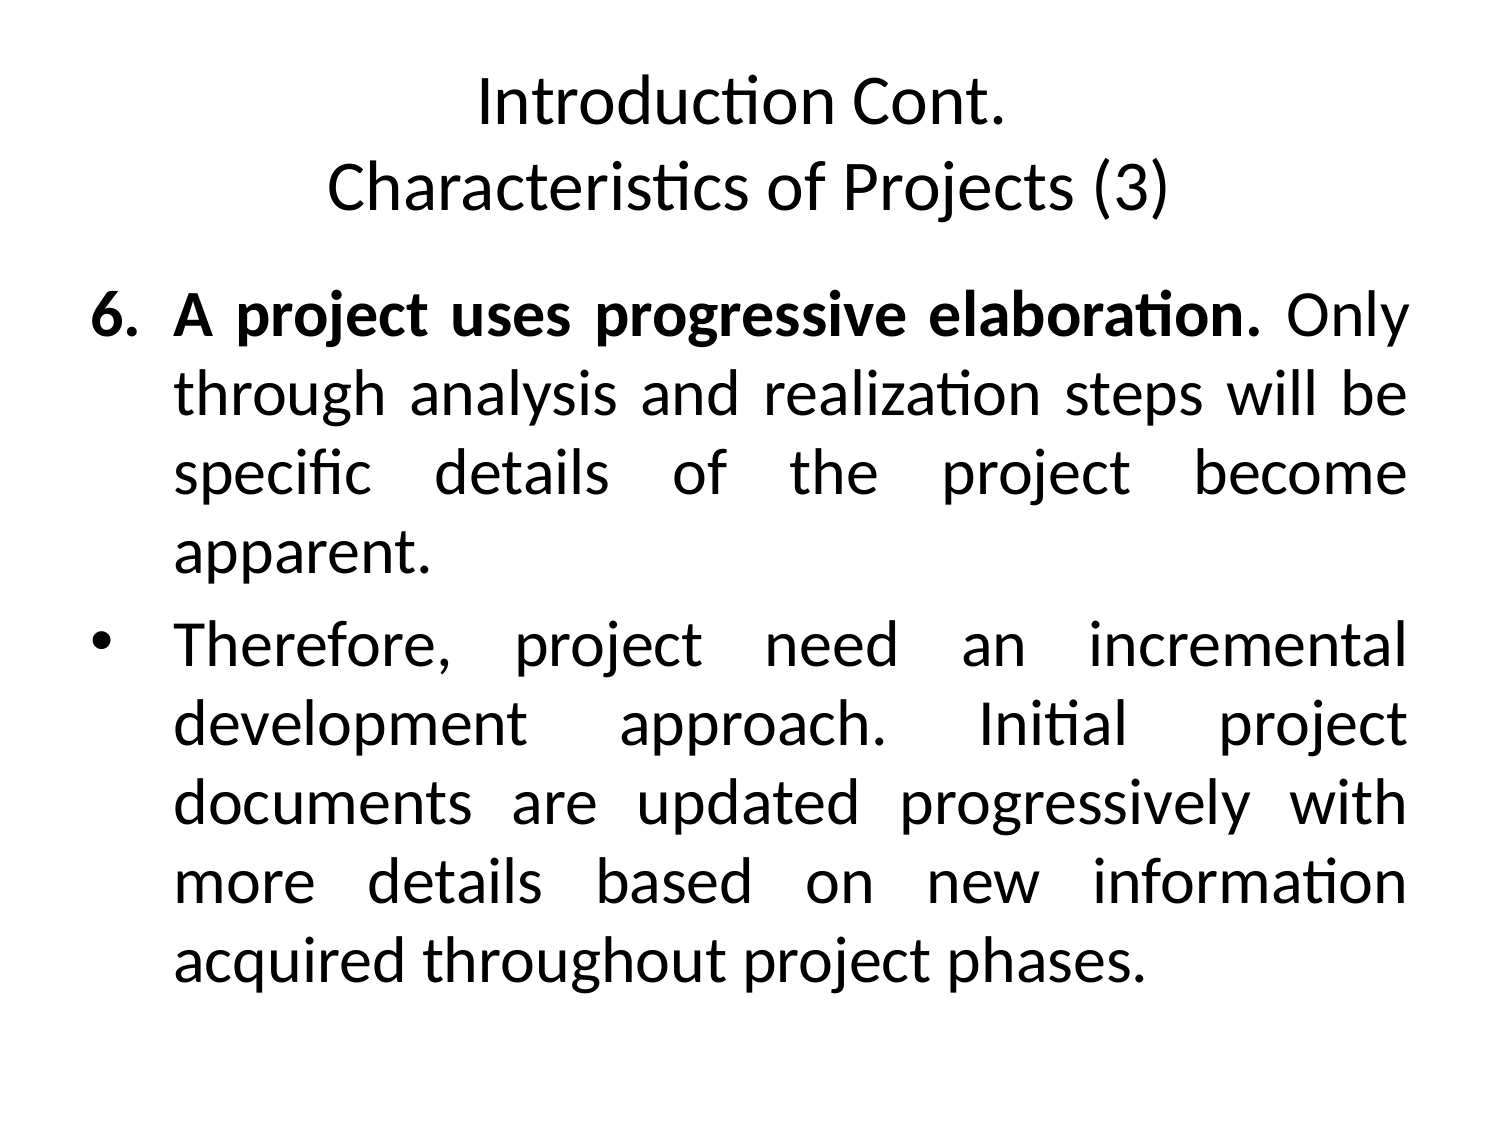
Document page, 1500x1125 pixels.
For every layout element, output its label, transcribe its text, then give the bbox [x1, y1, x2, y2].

list A project uses progressive elaboration. Only through analysis and realization steps will be specific details of the project become apparent. Therefore, project need an incremental development approach. Initial project documents are updated progressively with more details based on new information acquired throughout project phases. [75, 262, 1425, 1005]
title Introduction Cont. Characteristics of Projects (3) [75, 45, 1425, 233]
